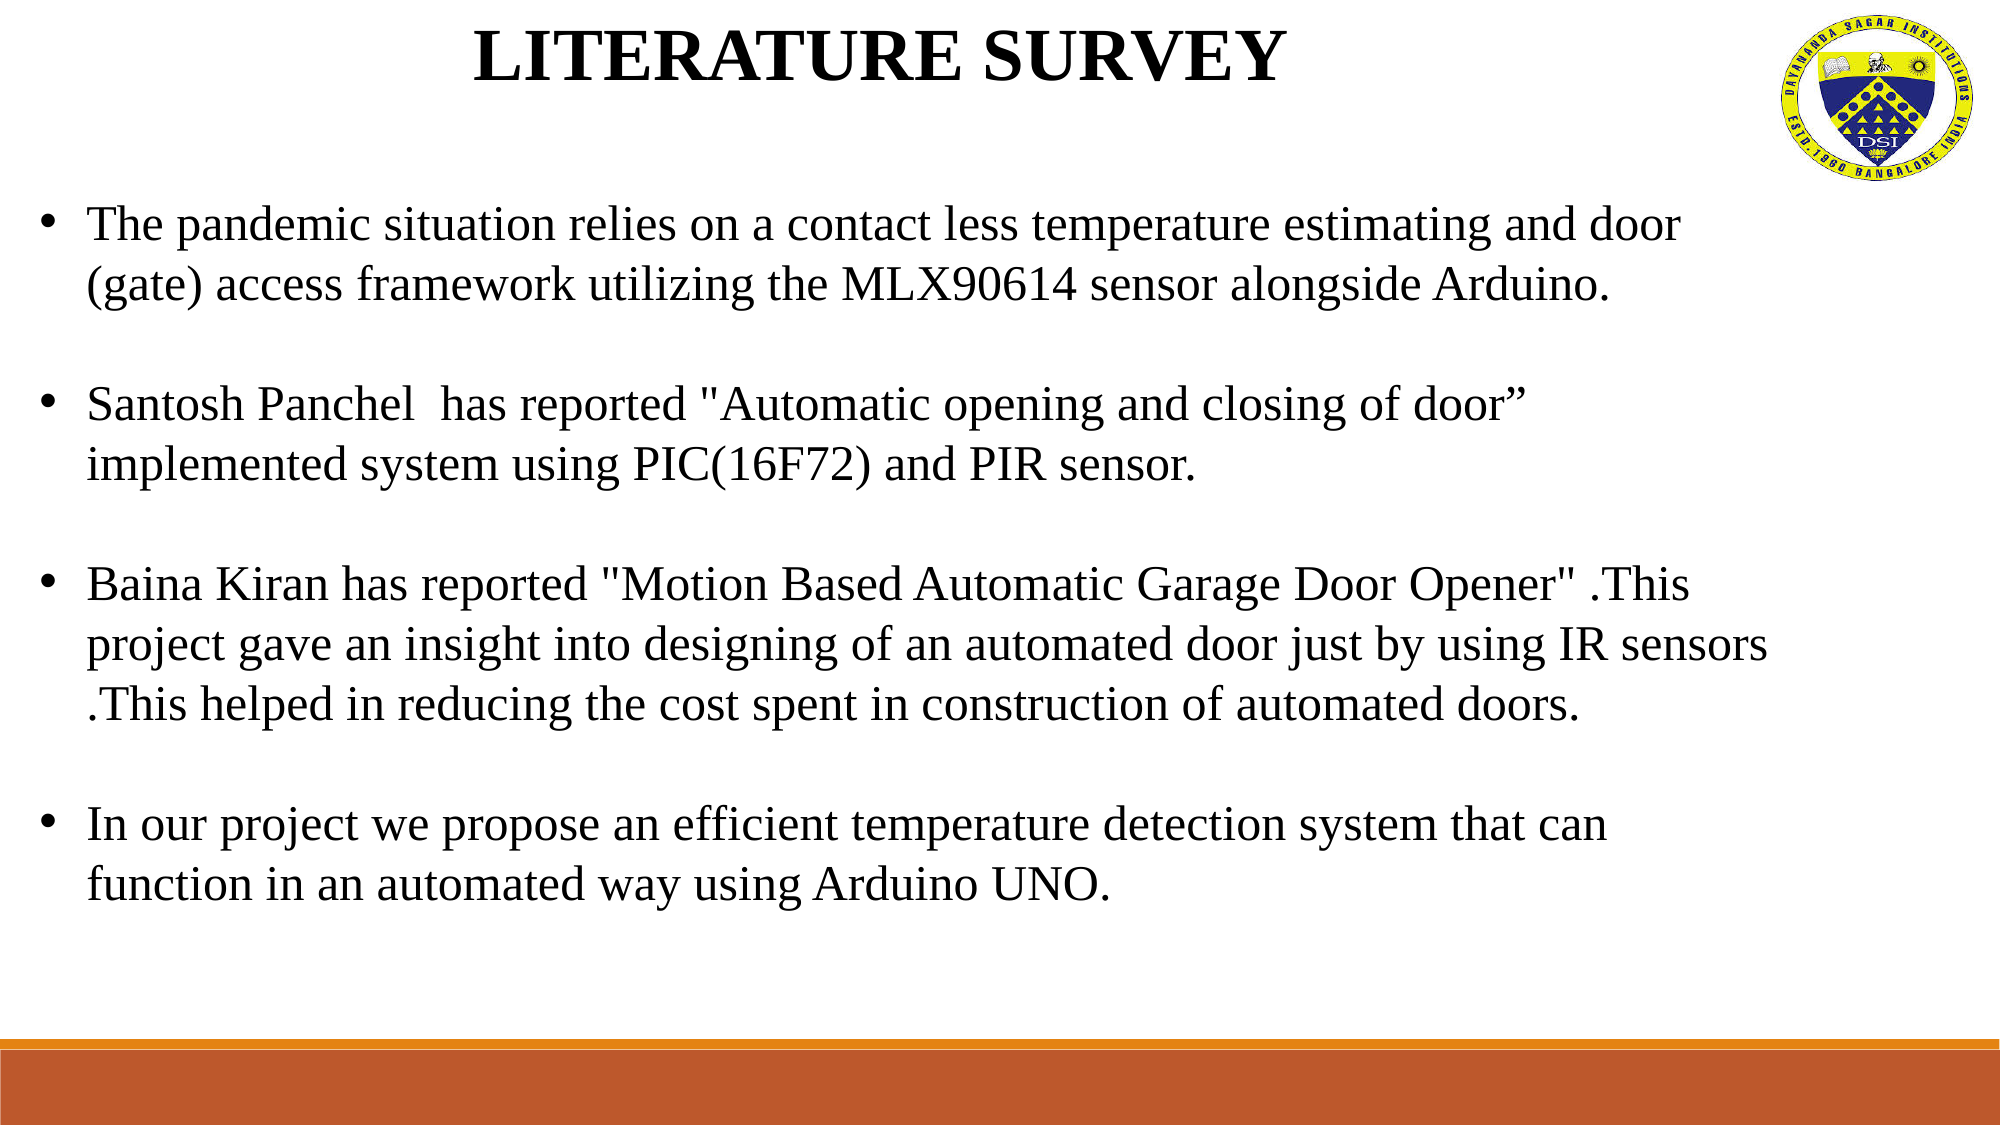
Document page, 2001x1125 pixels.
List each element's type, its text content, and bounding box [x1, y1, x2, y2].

picture [1778, 13, 1974, 182]
text_box LITERATURE SURVEY [0, 0, 1765, 104]
text_box The pandemic situation relies on a contact less temperature estimating and door (gate) access framework utilizing the MLX90614 sensor alongside Arduino. Santosh Panchel has reported "Automatic opening and closing of door” implemented system using PIC(16F72) and PIR sensor. Baina Kiran has reported "Motion Based Automatic Garage Door Opener" .This project gave an insight into designing of an automated door just by using IR sensors .This helped in reducing the cost spent in construction of automated doors. In our project we propose an efficient temperature detection system that can function in an automated way using Arduino UNO. [24, 182, 1795, 918]
